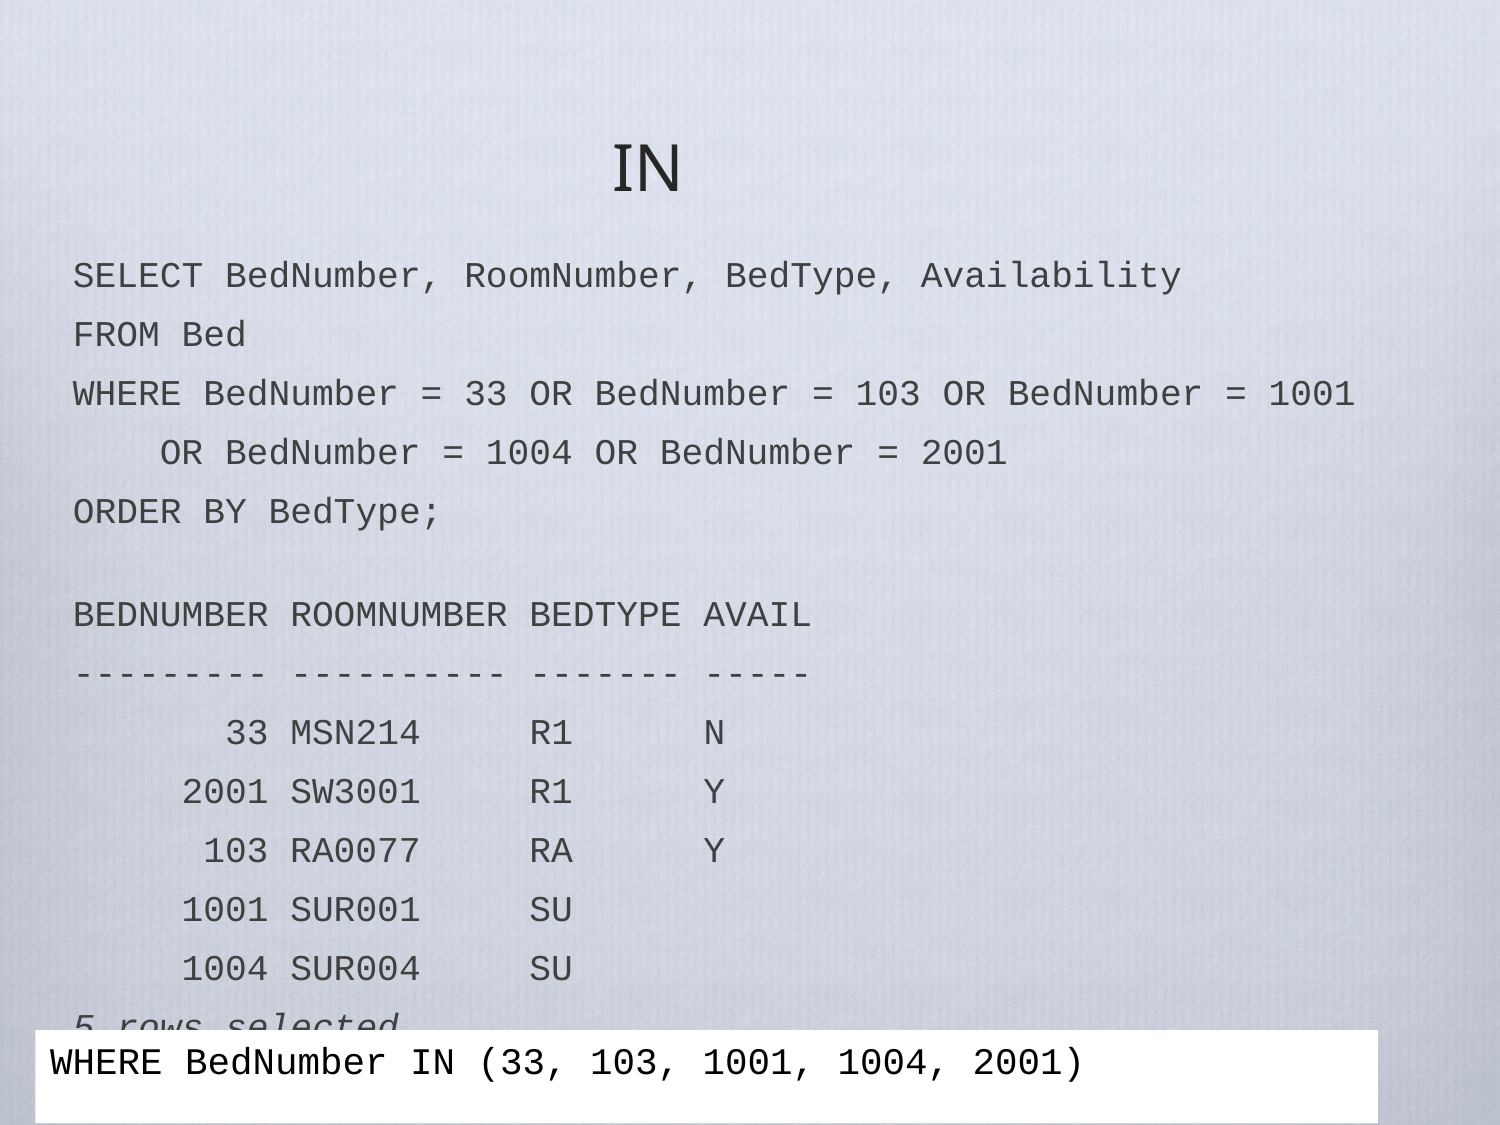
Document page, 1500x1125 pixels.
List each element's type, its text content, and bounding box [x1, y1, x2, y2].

title IN [71, 118, 1225, 213]
list SELECT BedNumber, RoomNumber, BedType, Availability FROM Bed WHERE BedNumber = 33 OR BedNumber = 103 OR BedNumber = 1001 OR BedNumber = 1004 OR BedNumber = 2001 ORDER BY BedType; BEDNUMBER ROOMNUMBER BEDTYPE AVAIL --------- ---------- ------- ----- 33 MSN214 R1 N 2001 SW3001 R1 Y 103 RA0077 RA Y 1001 SUR001 SU 1004 SUR004 SU 5 rows selected. [57, 252, 1429, 1058]
text_box WHERE BedNumber IN (33, 103, 1001, 1004, 2001) [35, 1030, 1378, 1124]
